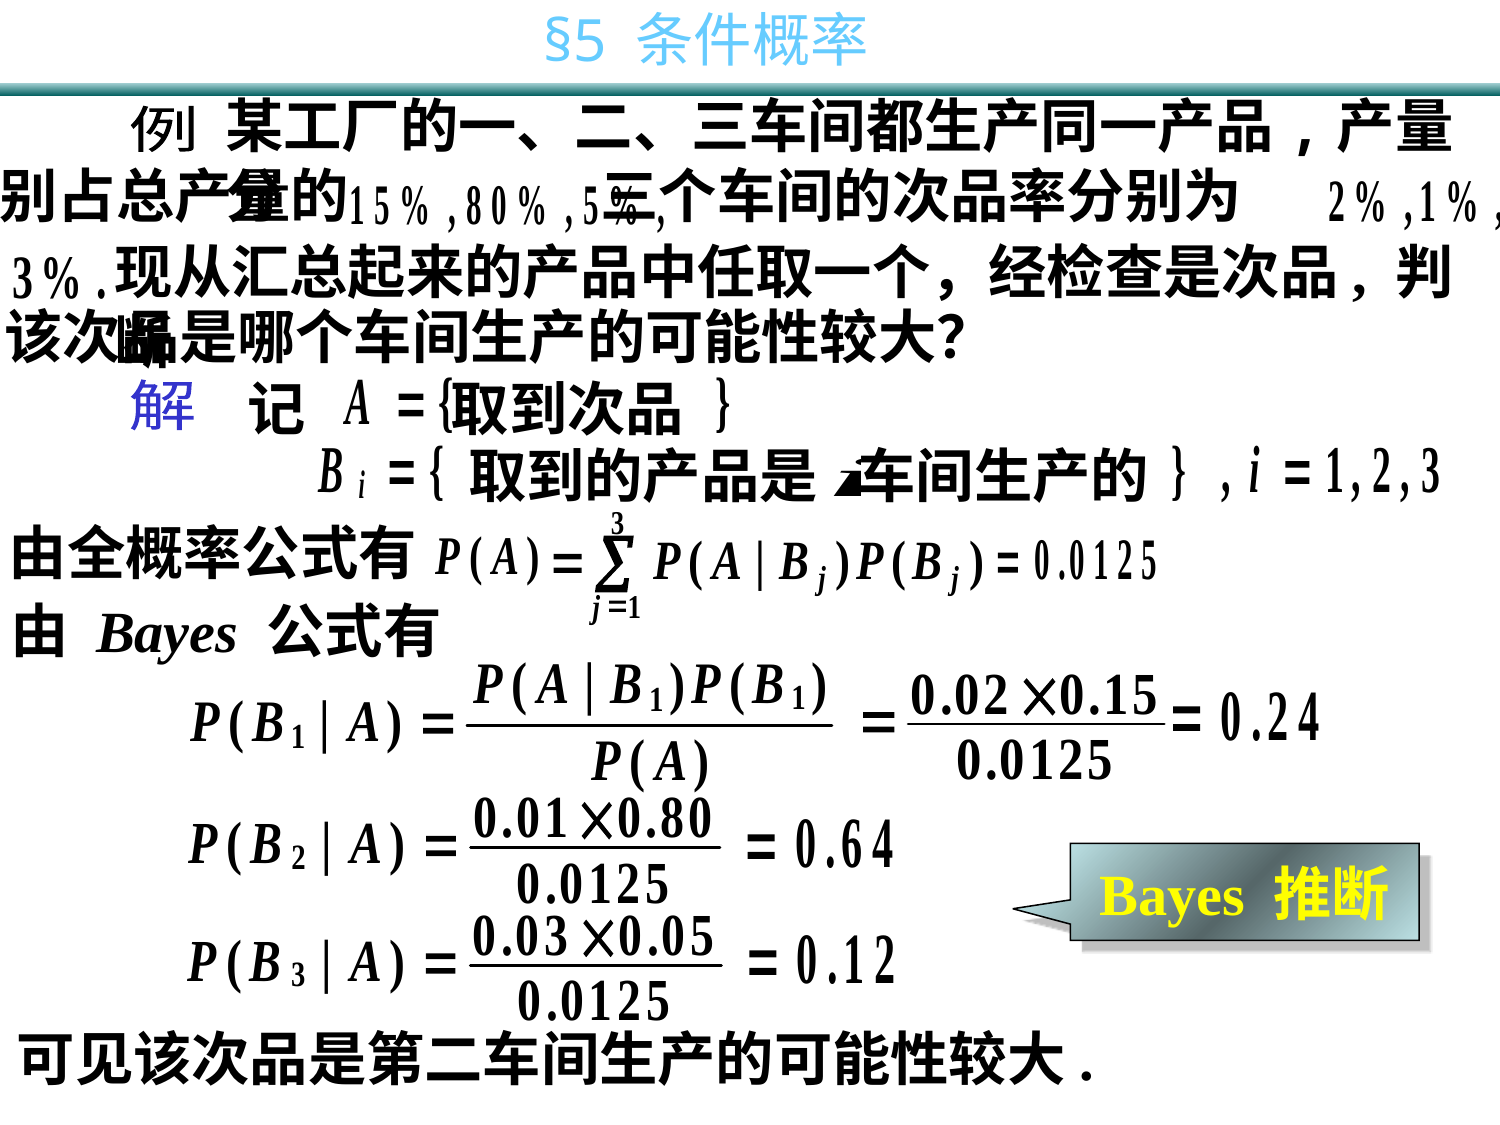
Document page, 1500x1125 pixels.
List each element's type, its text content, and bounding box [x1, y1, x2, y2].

text_box Bayes 推断 [1012, 843, 1420, 941]
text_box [732, 802, 915, 885]
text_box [539, 490, 994, 643]
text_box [177, 640, 844, 801]
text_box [1158, 674, 1341, 757]
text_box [847, 650, 1178, 790]
text_box 某工厂的一、二、三车间都生产同一产品,产量分 [210, 81, 1500, 149]
text_box 可见该次品是第二车间生产的可能性较大. [2, 1014, 1266, 1100]
text_box 由全概率公式有 [0, 508, 418, 586]
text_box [999, 526, 1174, 594]
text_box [0, 151, 1500, 227]
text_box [1, 227, 1500, 314]
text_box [734, 918, 917, 1001]
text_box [231, 363, 834, 454]
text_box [423, 525, 534, 598]
text_box 由 Bayes 公式有 [0, 586, 510, 672]
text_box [174, 891, 734, 1031]
text_box 该次品是哪个车间生产的可能性较大？ [0, 322, 1021, 378]
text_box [174, 773, 728, 891]
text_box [305, 425, 1458, 521]
